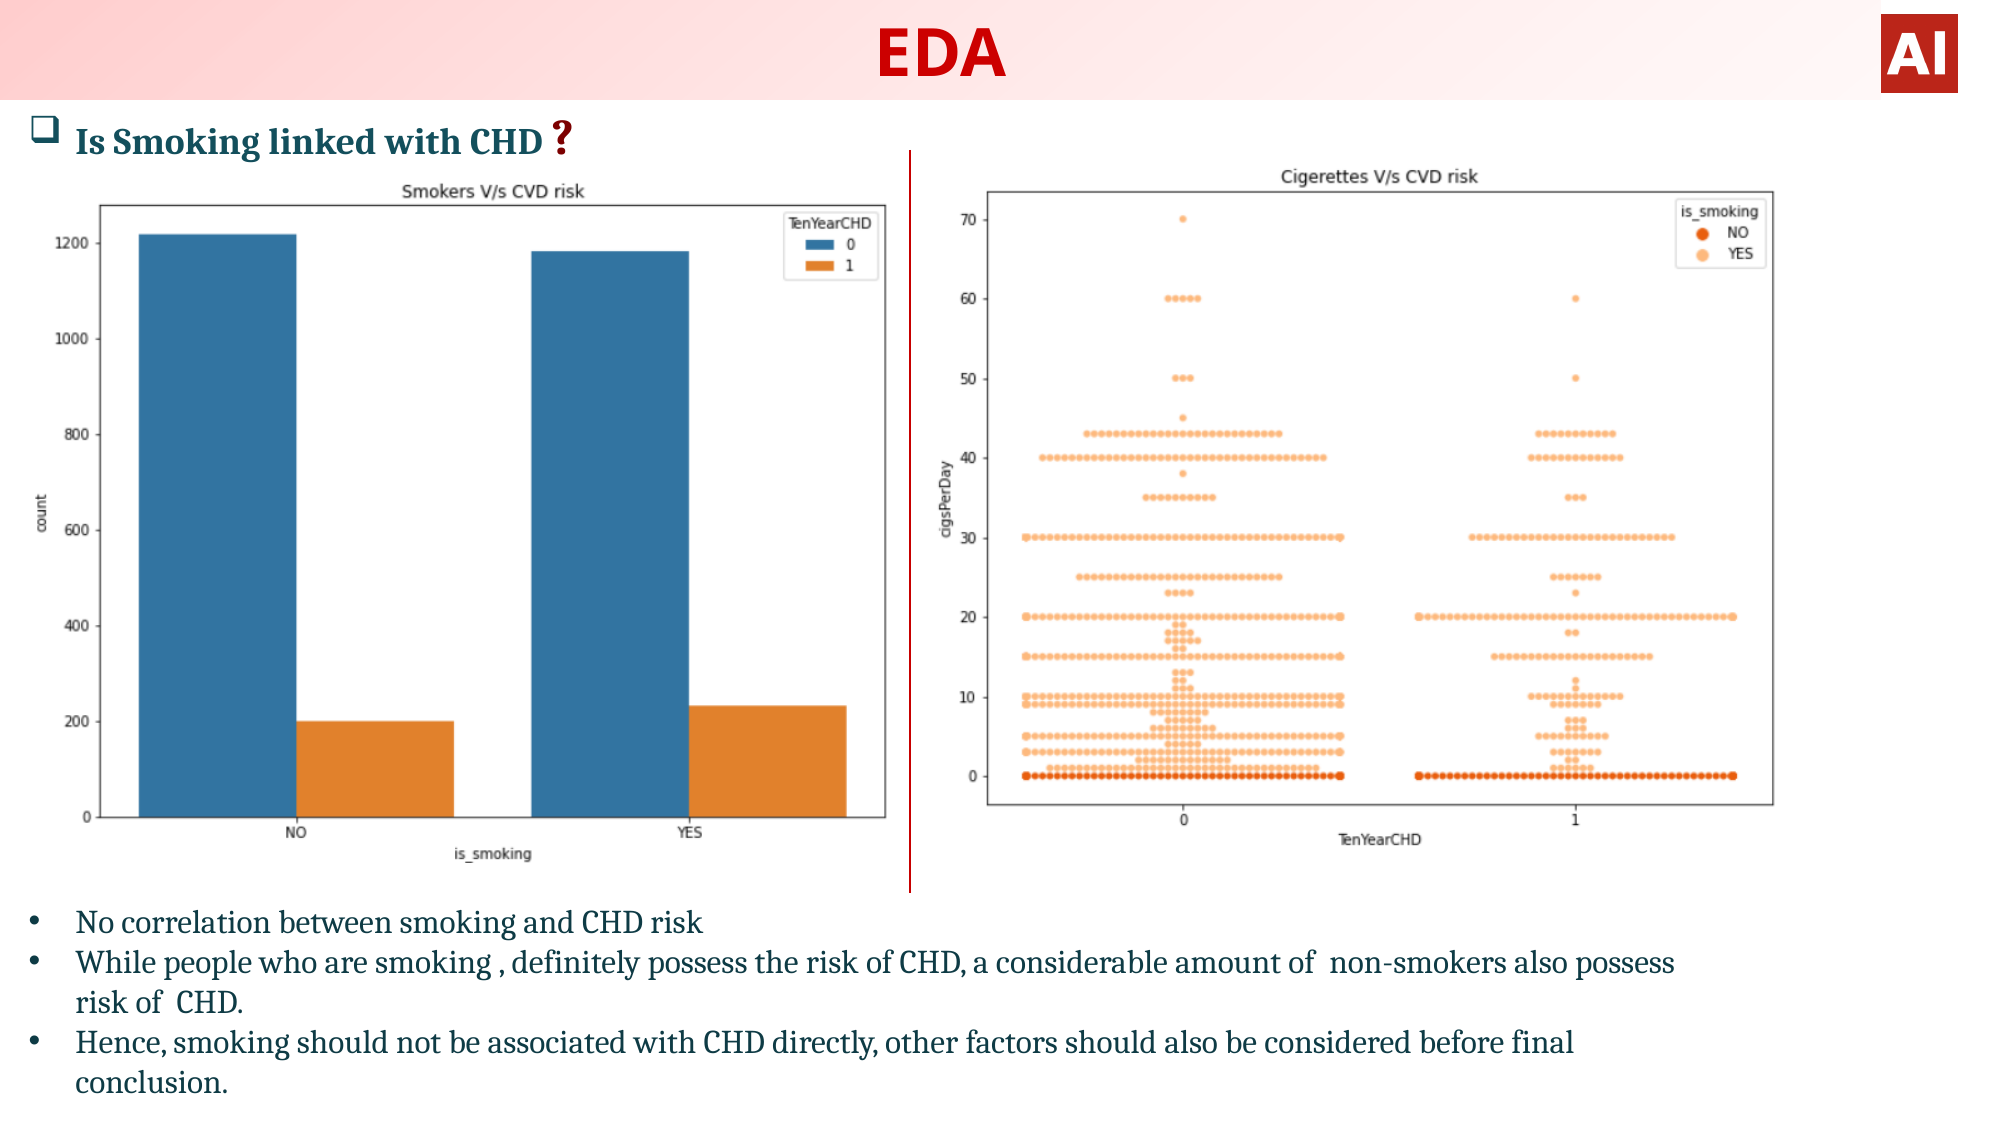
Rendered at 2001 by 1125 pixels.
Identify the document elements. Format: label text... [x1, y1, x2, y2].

text_box No correlation between smoking and CHD risk While people who are smoking , definitely possess the risk of CHD, a considerable amount of non-smokers also possess risk of CHD. Hence, smoking should not be associated with CHD directly, other factors should also be considered before final conclusion. [13, 892, 1736, 1108]
picture [928, 164, 1781, 849]
picture [34, 179, 892, 863]
picture [1883, 14, 1958, 93]
text_box Is Smoking linked with CHD ? [13, 97, 892, 173]
text_box EDA [0, 0, 1883, 102]
